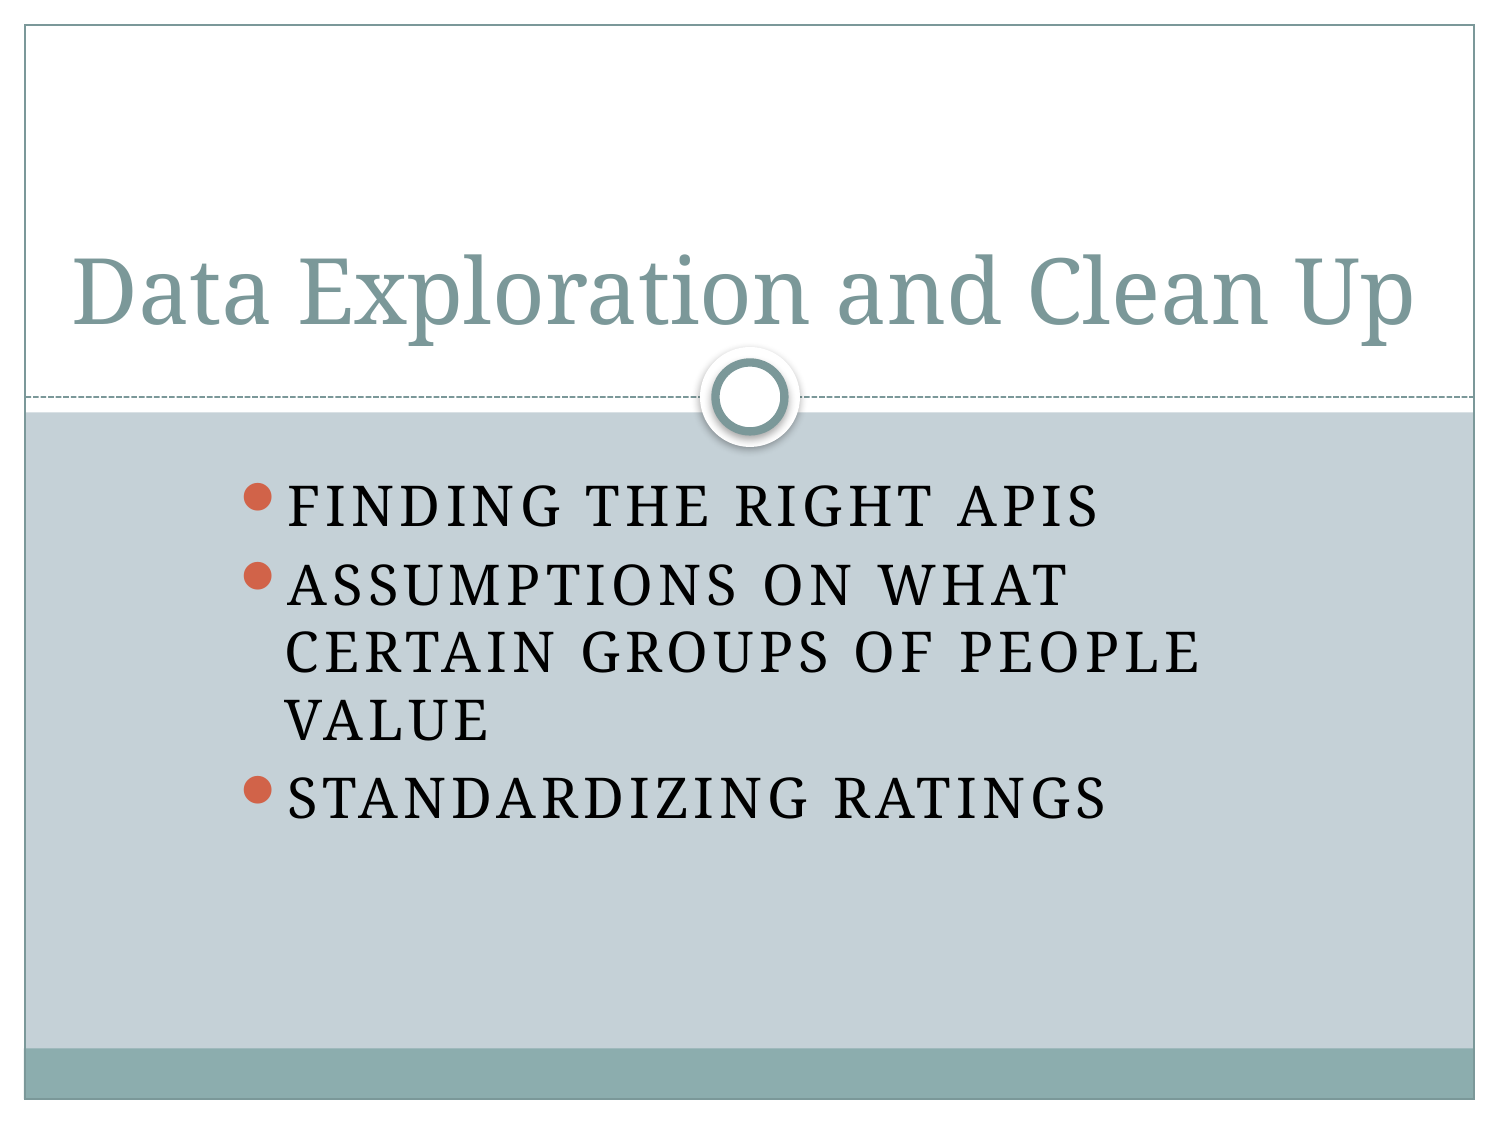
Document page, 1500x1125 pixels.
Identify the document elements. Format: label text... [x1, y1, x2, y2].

subtitle Finding the Right APIs Assumptions on what Certain groups of people value Standardizing Ratings [225, 462, 1275, 1008]
title Data Exploration and Clean Up [26, 62, 1464, 350]
